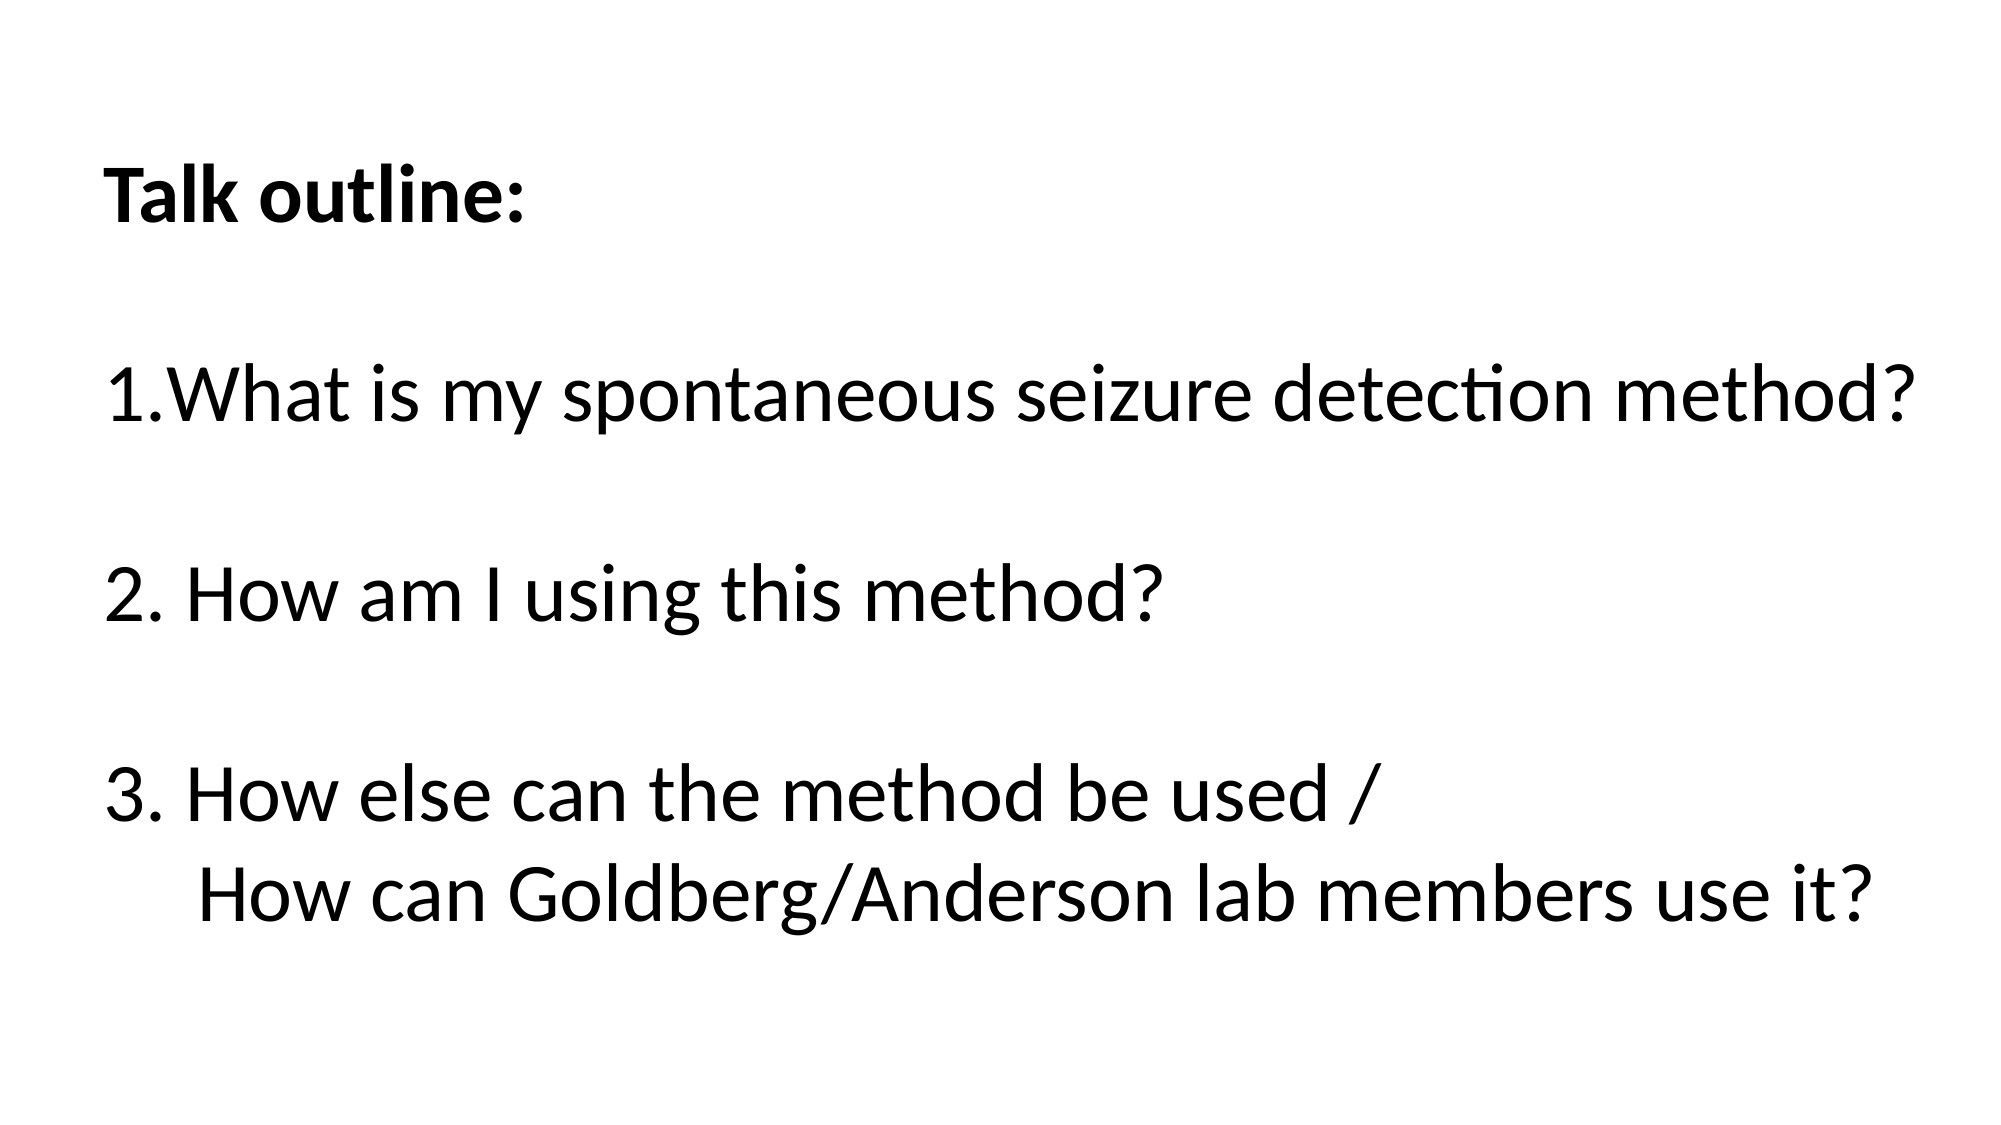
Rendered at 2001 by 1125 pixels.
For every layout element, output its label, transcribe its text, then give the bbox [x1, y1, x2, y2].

text_box Talk outline: What is my spontaneous seizure detection method? 2. How am I using this method? 3. How else can the method be used / How can Goldberg/Anderson lab members use it? [88, 131, 2000, 946]
